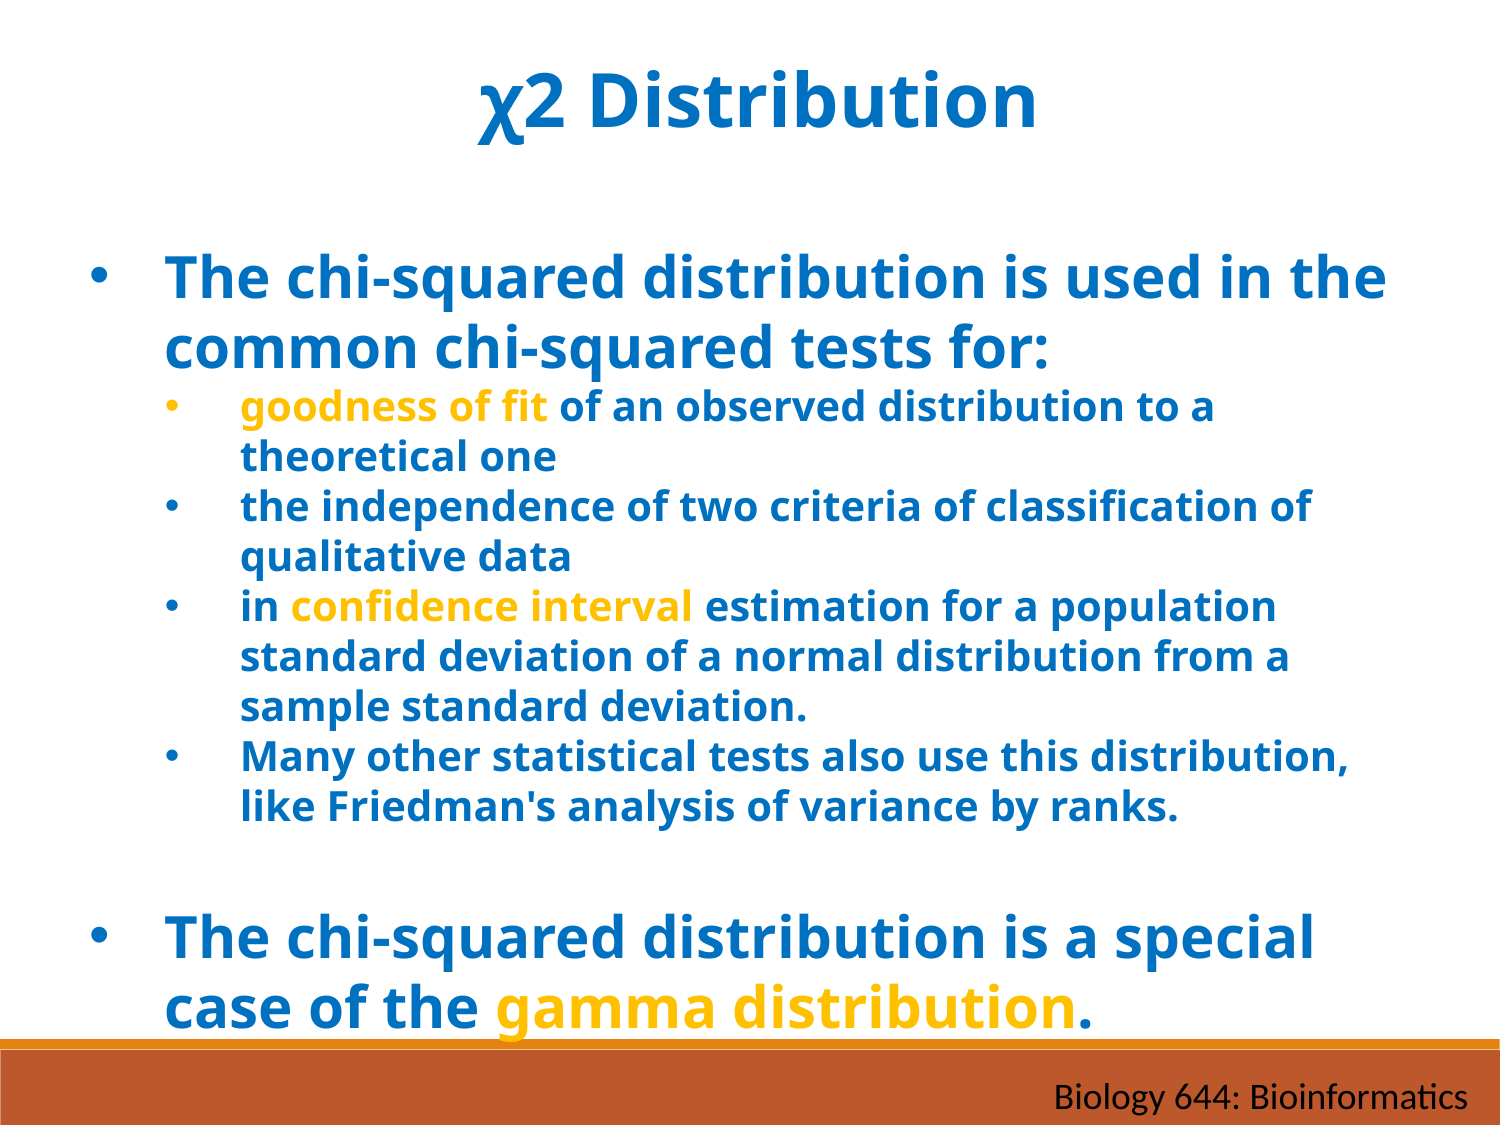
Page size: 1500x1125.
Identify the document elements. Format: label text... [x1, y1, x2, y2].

text_box The chi-squared distribution is used in the common chi-squared tests for: goodness of fit of an observed distribution to a theoretical one the independence of two criteria of classification of qualitative data in confidence interval estimation for a population standard deviation of a normal distribution from a sample standard deviation. Many other statistical tests also use this distribution, like Friedman's analysis of variance by ranks. The chi-squared distribution is a special case of the gamma distribution. [74, 232, 1425, 937]
text_box χ2 Distribution [74, 45, 1425, 232]
text_box Biology 644: Bioinformatics [1039, 1064, 1484, 1125]
